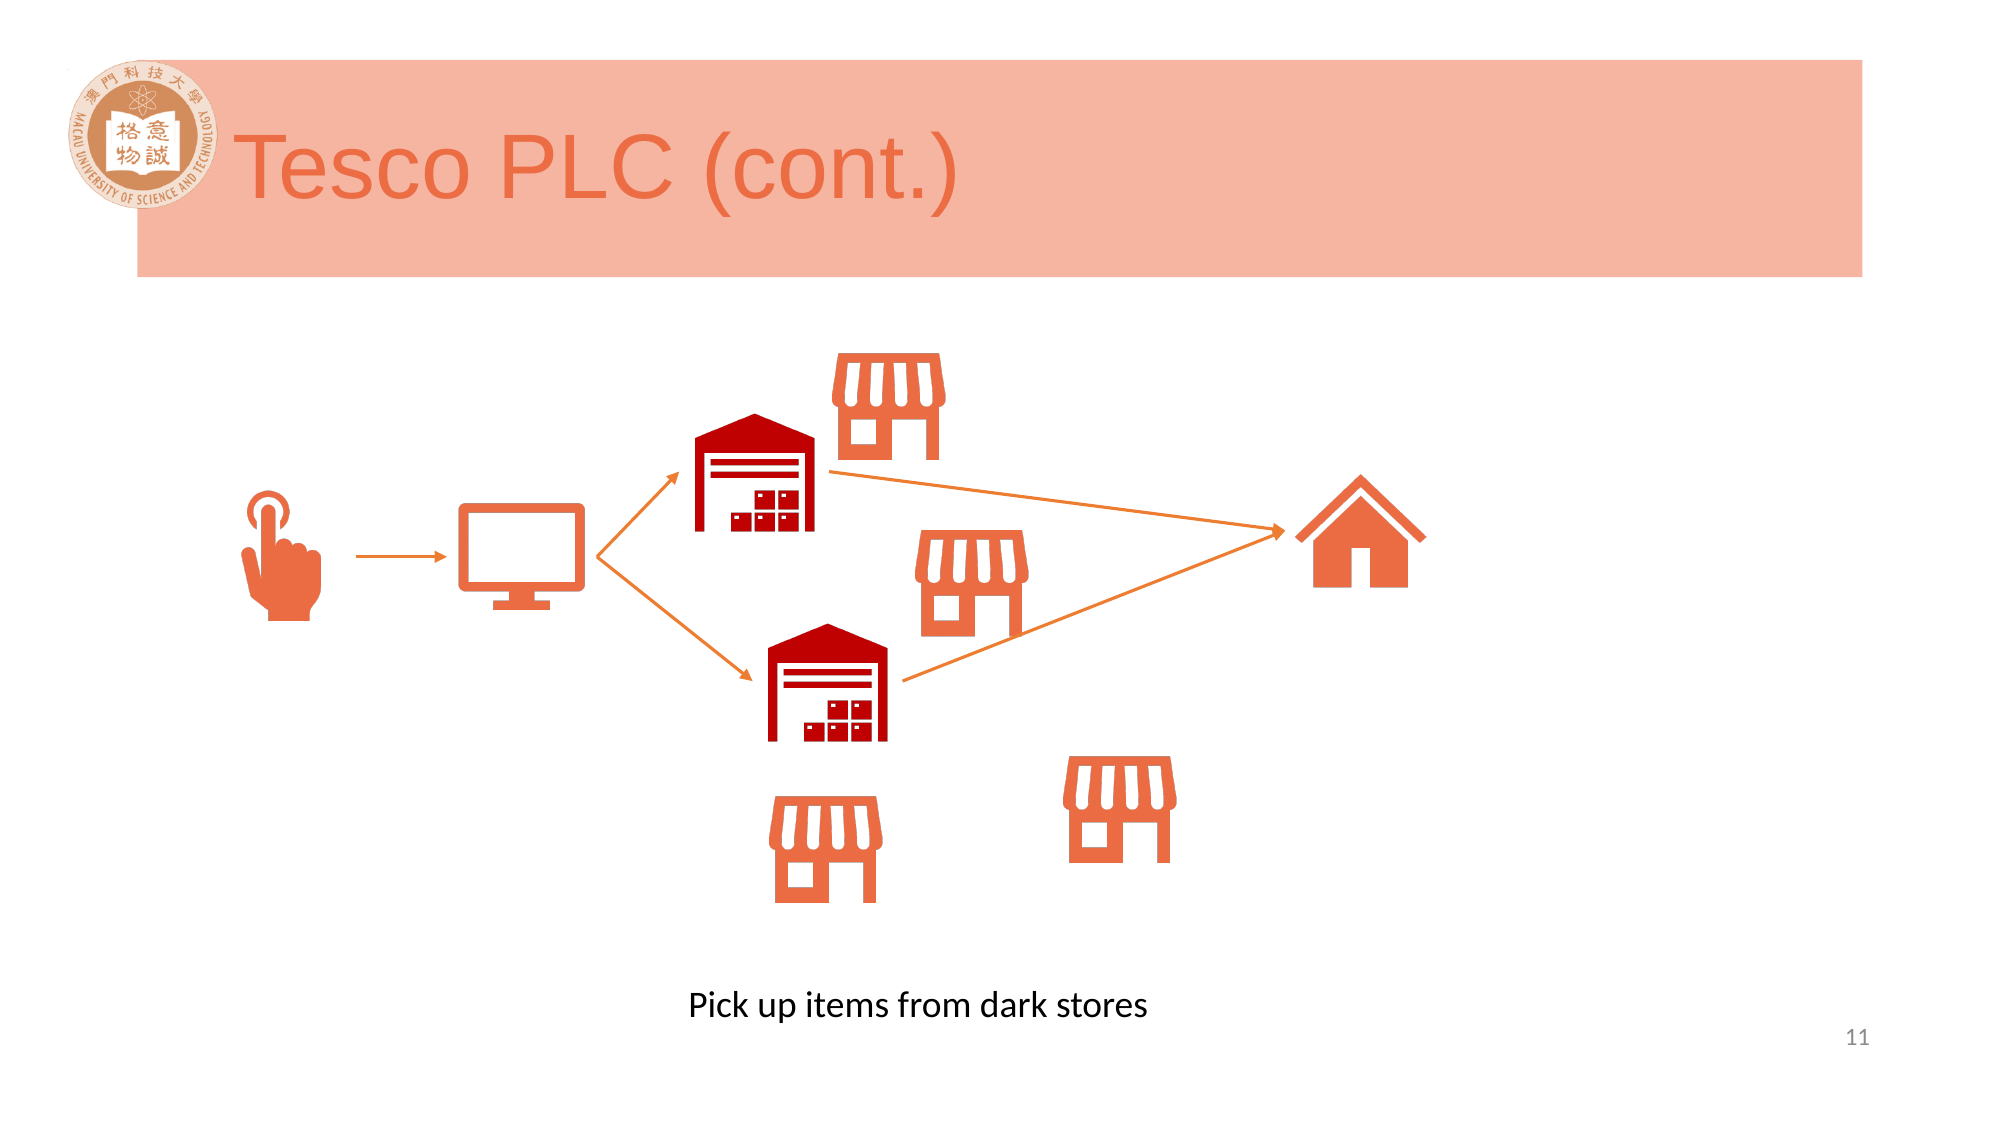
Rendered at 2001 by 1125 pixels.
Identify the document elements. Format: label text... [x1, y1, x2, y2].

picture [750, 774, 901, 925]
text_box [902, 531, 1286, 682]
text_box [829, 471, 1286, 531]
slide_number 11 [1435, 1005, 1886, 1066]
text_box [596, 471, 680, 556]
picture [446, 481, 597, 632]
text_box Pick up items from dark stores [673, 972, 1196, 1033]
picture [1285, 455, 1436, 606]
picture [1044, 734, 1195, 885]
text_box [596, 556, 753, 682]
picture [752, 531, 903, 757]
title Tesco PLC (cont.) [217, 59, 1863, 278]
picture [679, 331, 964, 547]
picture [206, 481, 357, 632]
